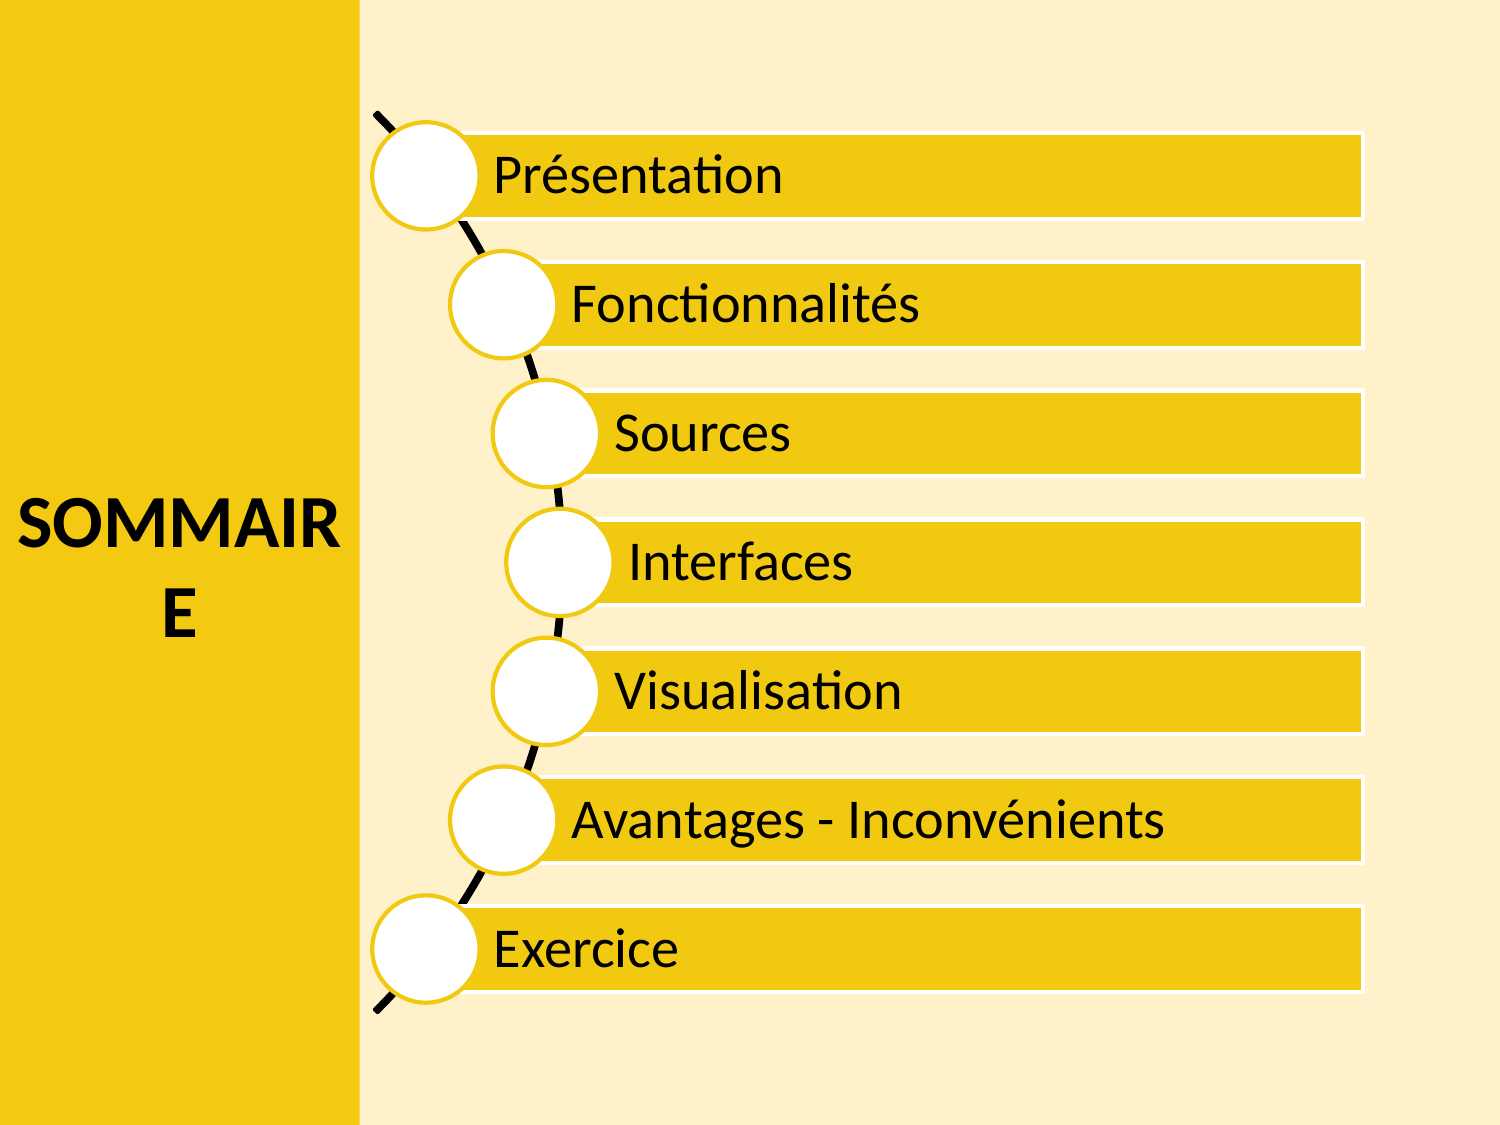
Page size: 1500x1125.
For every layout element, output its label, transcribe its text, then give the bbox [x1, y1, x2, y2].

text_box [359, 89, 1377, 1036]
text_box SOMMAIRE [0, 0, 362, 1125]
